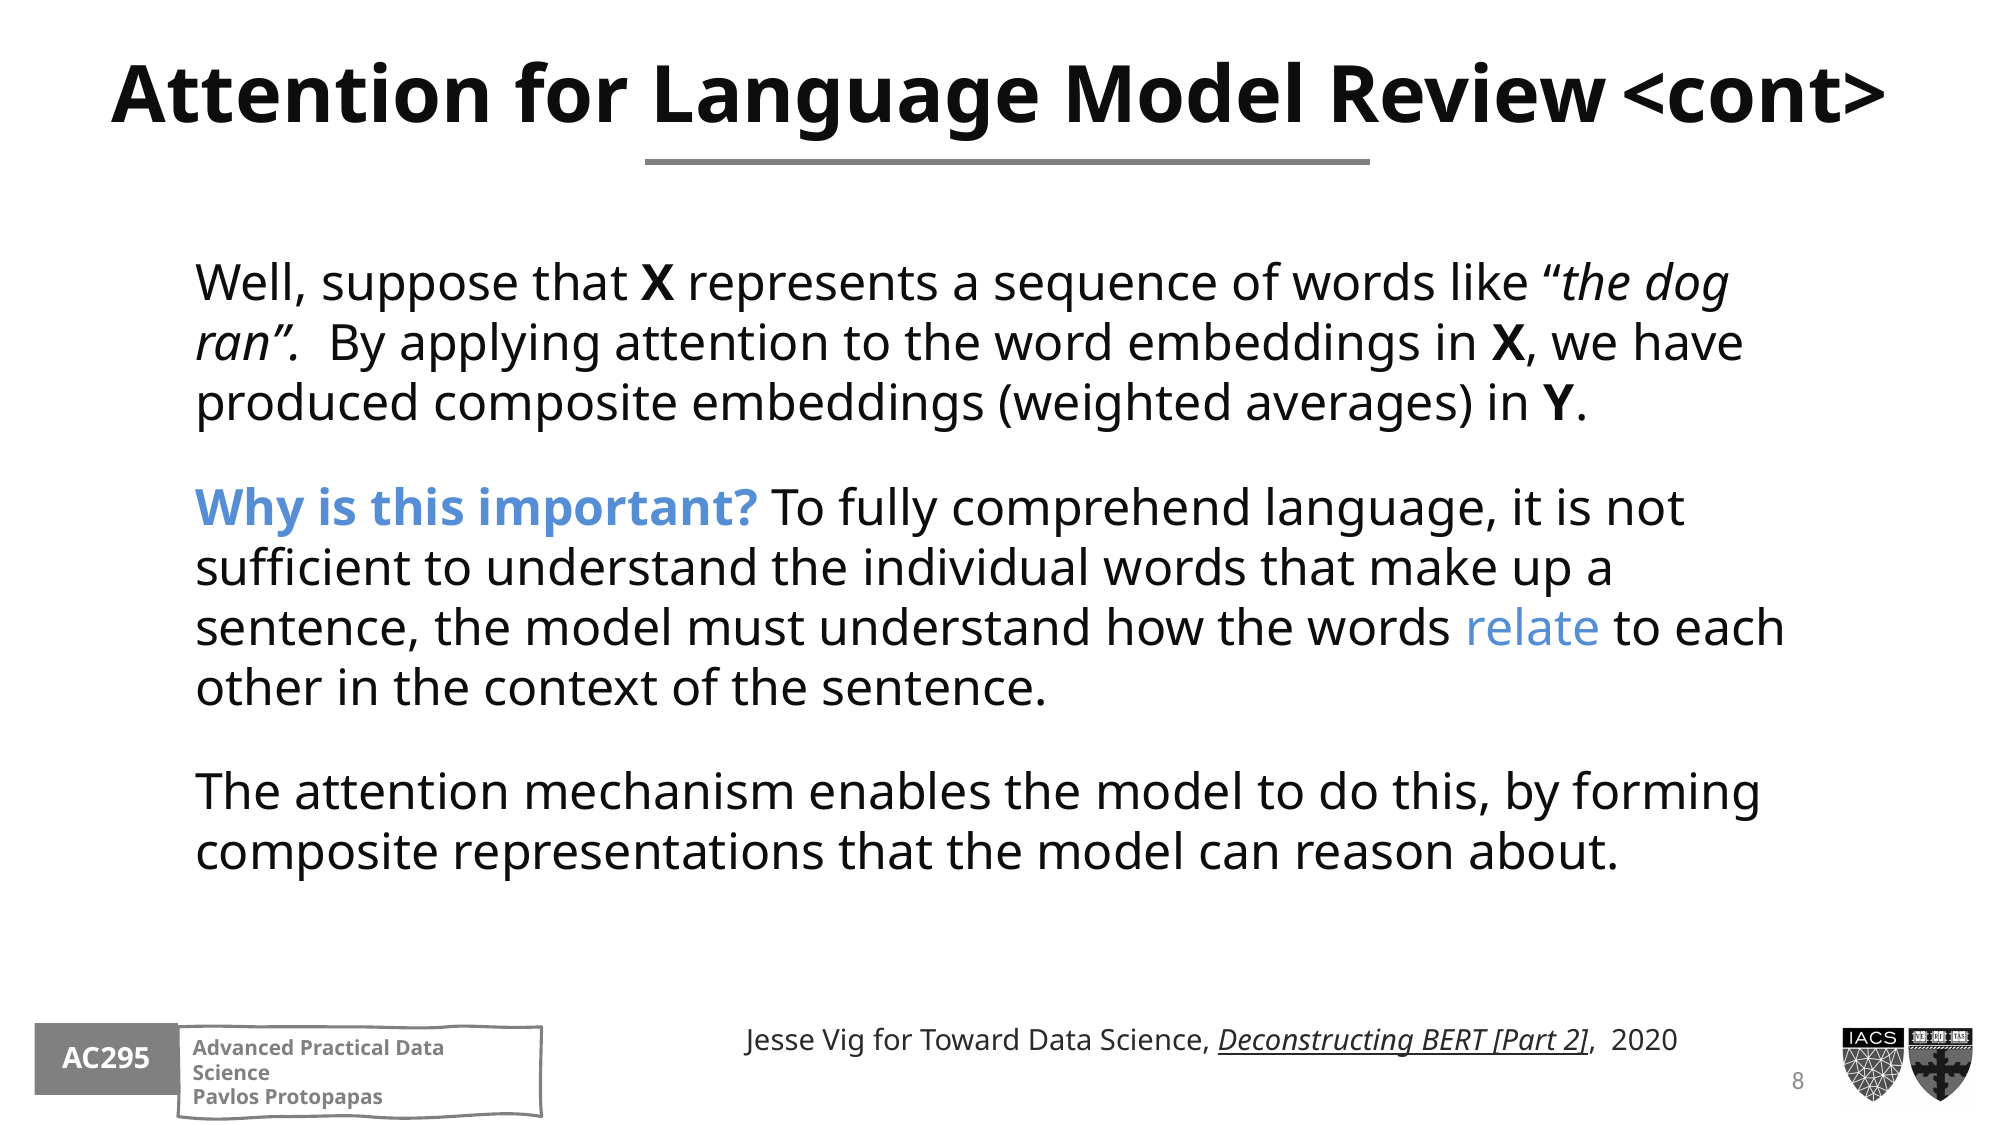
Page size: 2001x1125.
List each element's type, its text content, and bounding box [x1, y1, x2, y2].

text_box Jesse Vig for Toward Data Science, Deconstructing BERT [Part 2], 2020 [731, 1013, 1820, 1114]
title Attention for Language Model Review <cont> [57, 35, 1943, 162]
list Well, suppose that X represents a sequence of words like “the dog ran”. By applying attention to the word embeddings in X, we have produced composite embeddings (weighted averages) in Y. Why is this important? To fully comprehend language, it is not sufficient to understand the individual words that make up a sentence, the model must understand how the words relate to each other in the context of the sentence. The attention mechanism enables the model to do this, by forming composite representations that the model can reason about. [180, 243, 1820, 1020]
picture [1838, 1023, 1977, 1107]
